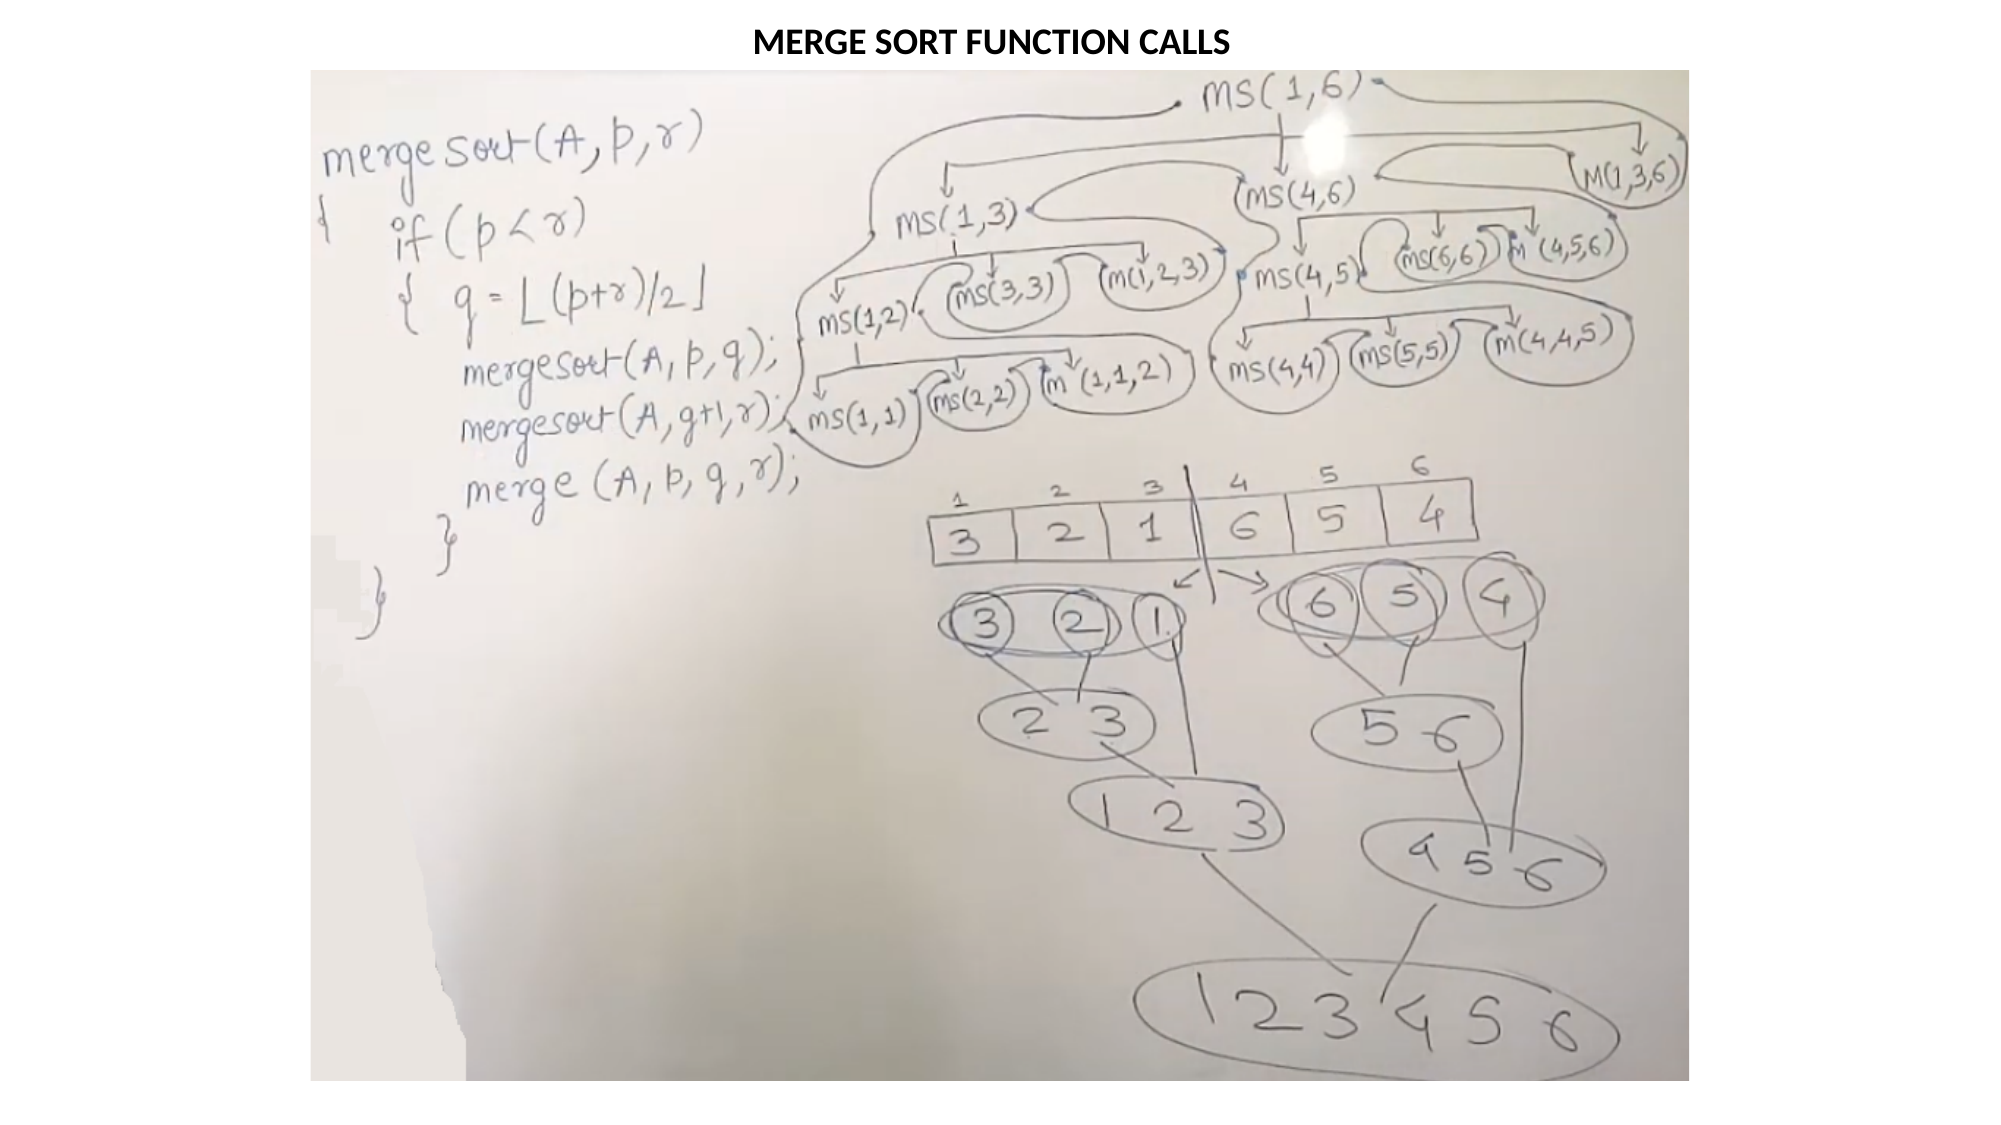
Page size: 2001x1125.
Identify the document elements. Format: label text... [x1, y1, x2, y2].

picture [310, 70, 1690, 1081]
text_box MERGE SORT FUNCTION CALLS [738, 9, 1262, 70]
